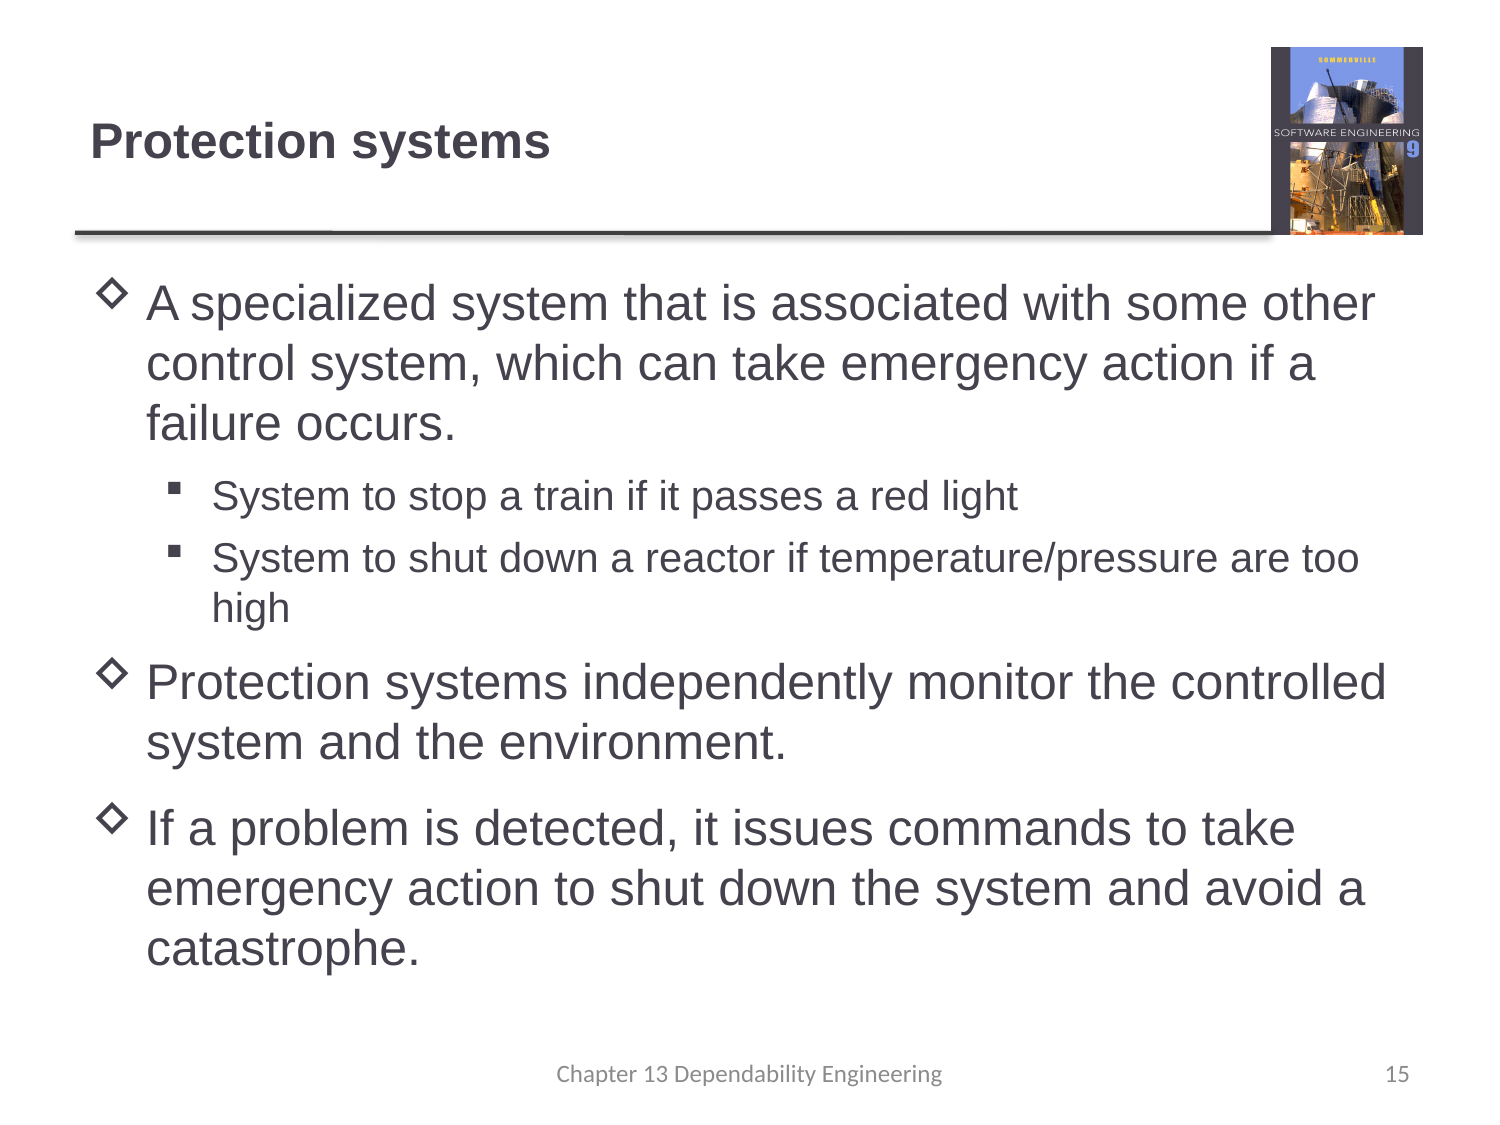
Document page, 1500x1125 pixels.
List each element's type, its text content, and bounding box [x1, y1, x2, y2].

title Protection systems [74, 44, 1272, 233]
picture [1272, 47, 1423, 235]
list A specialized system that is associated with some other control system, which can take emergency action if a failure occurs. System to stop a train if it passes a red light System to shut down a reactor if temperature/pressure are too high Protection systems independently monitor the controlled system and the environment. If a problem is detected, it issues commands to take emergency action to shut down the system and avoid a catastrophe. [75, 262, 1425, 1005]
footer Chapter 13 Dependability Engineering [512, 1042, 988, 1103]
slide_number 15 [1074, 1042, 1425, 1103]
